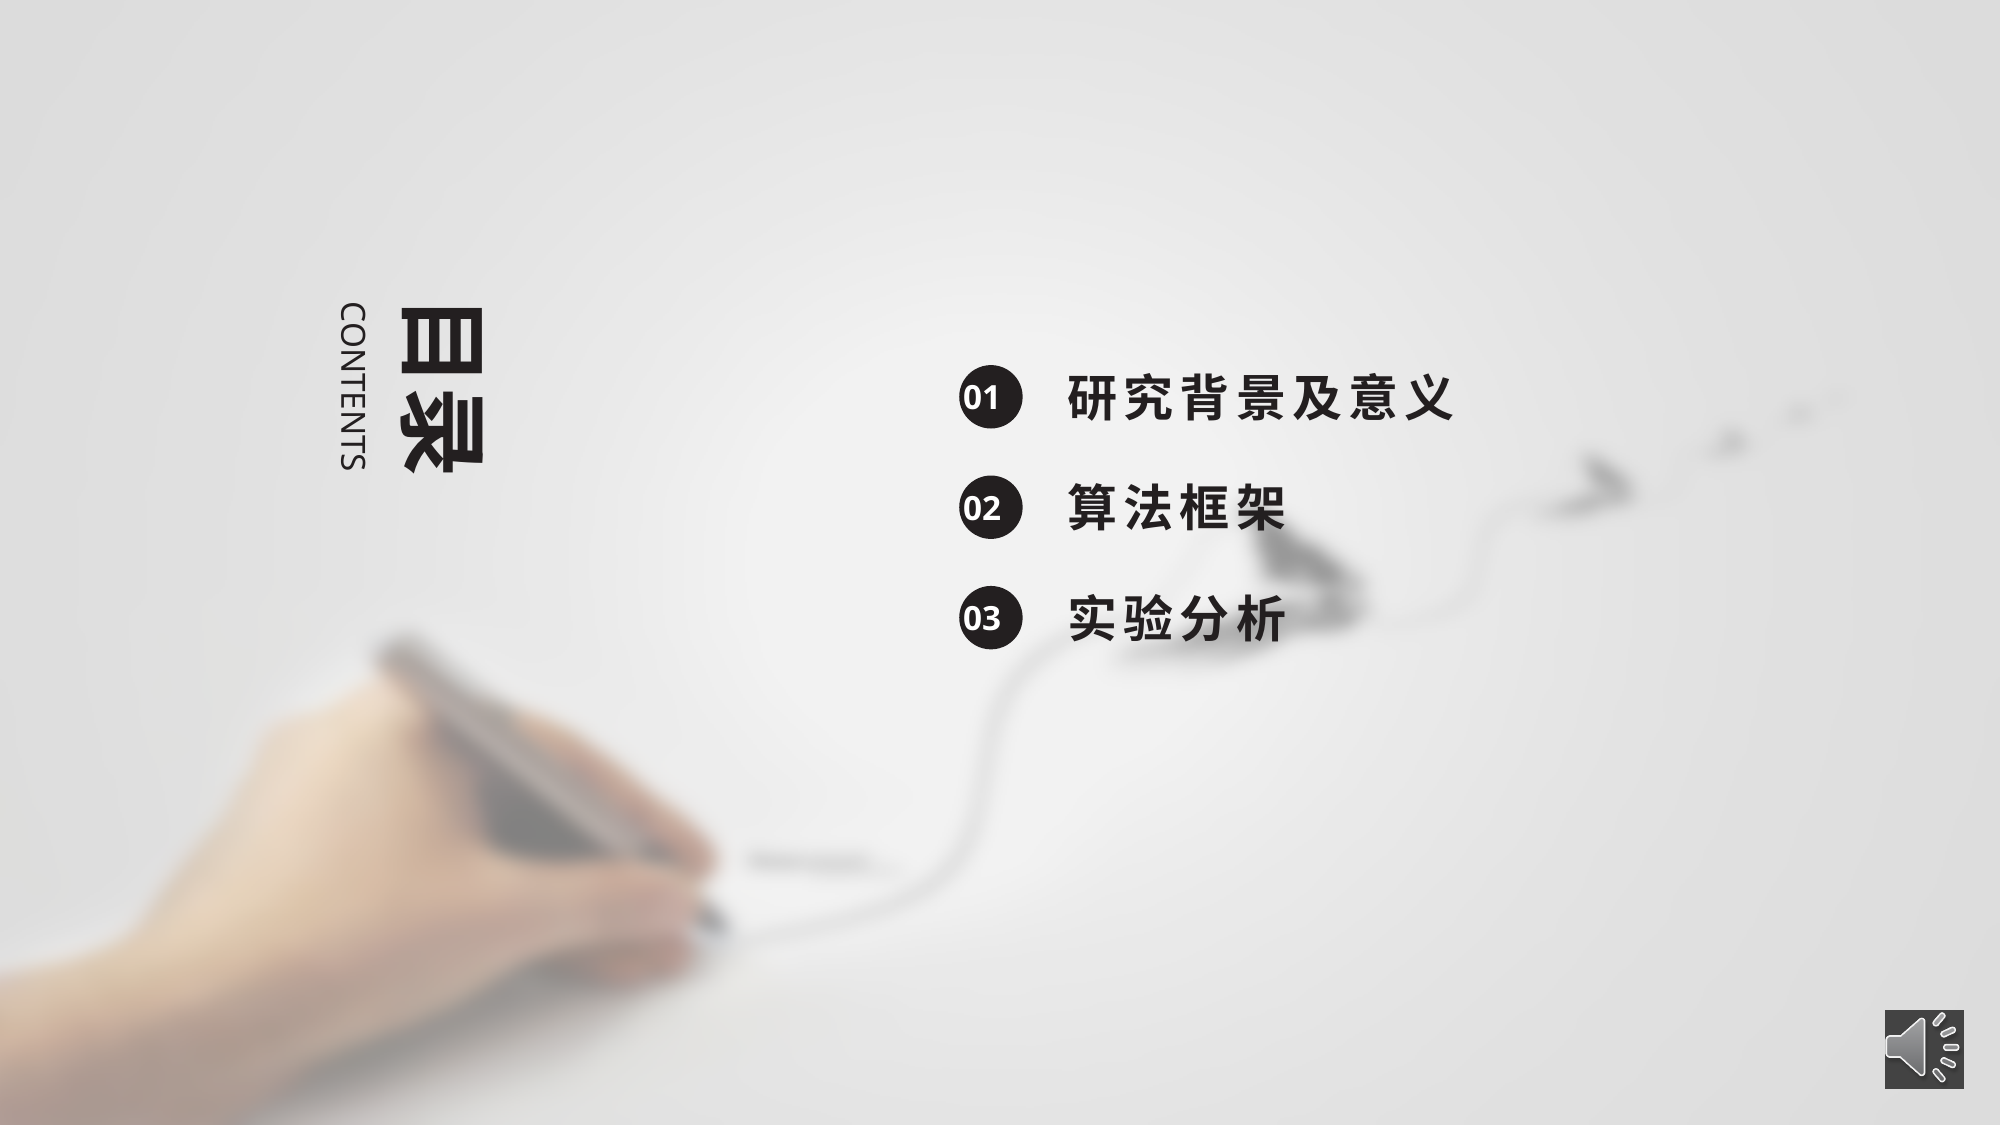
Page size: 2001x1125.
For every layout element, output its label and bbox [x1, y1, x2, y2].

text_box [942, 358, 1600, 656]
picture [0, 0, 2000, 1125]
